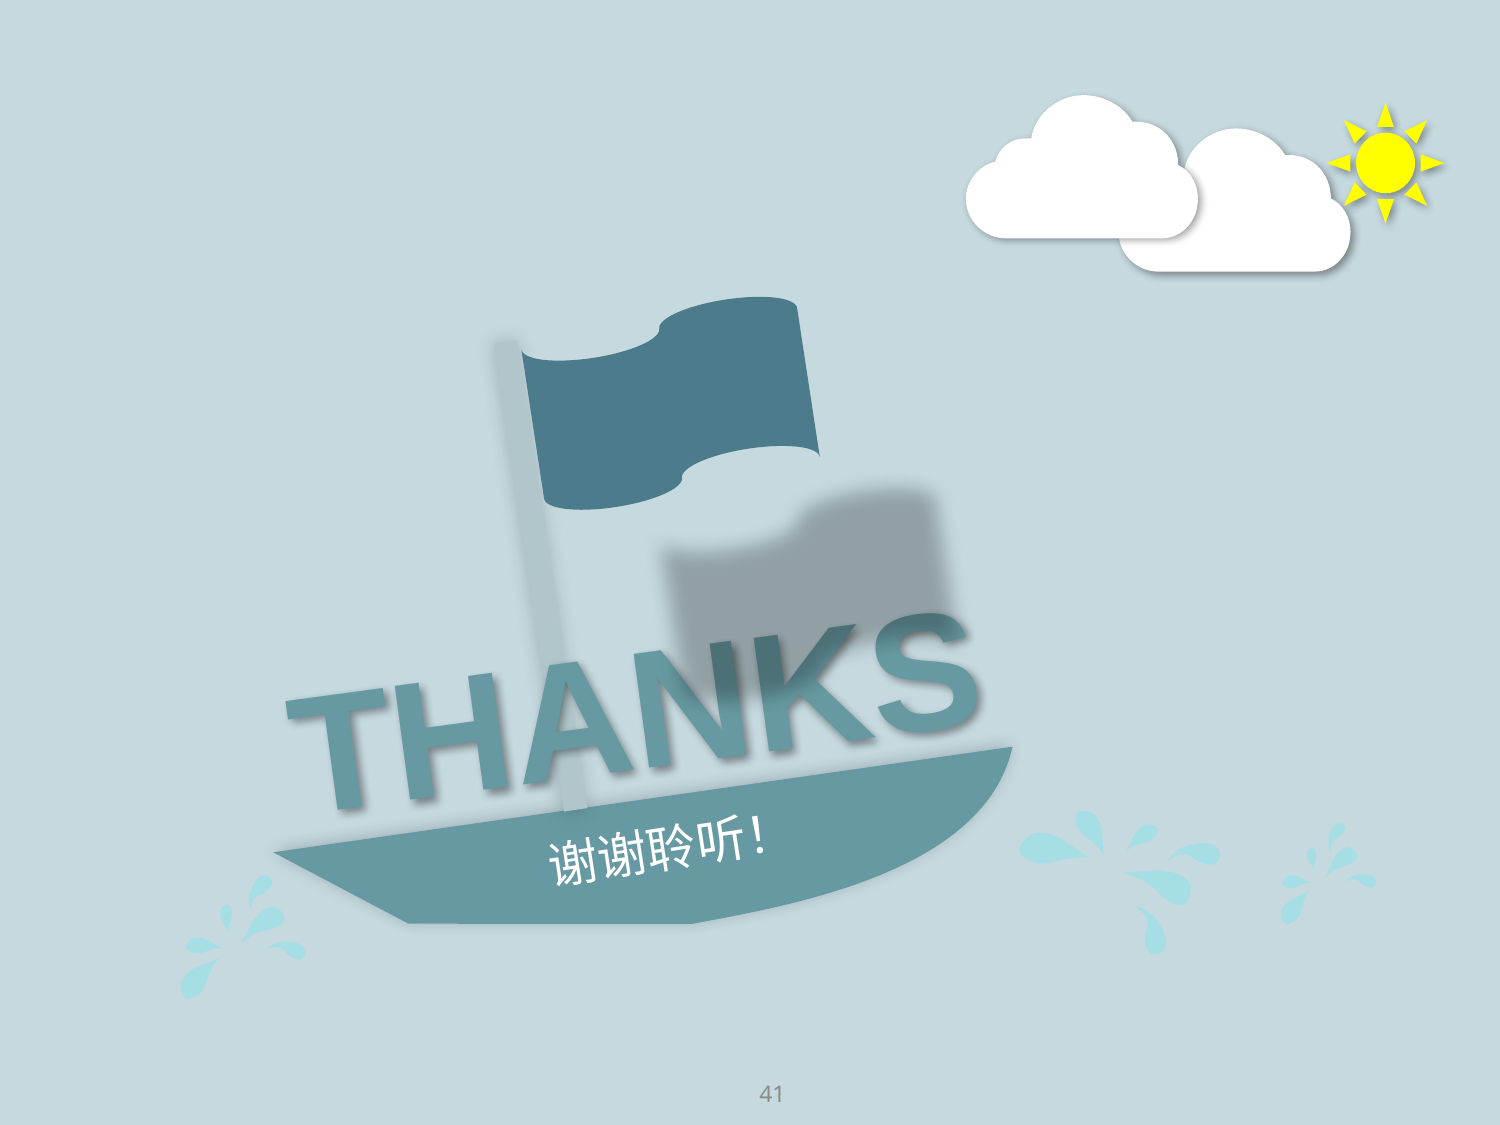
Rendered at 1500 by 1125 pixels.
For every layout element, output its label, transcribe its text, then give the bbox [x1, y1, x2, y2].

slide_number 41 [712, 1064, 833, 1125]
